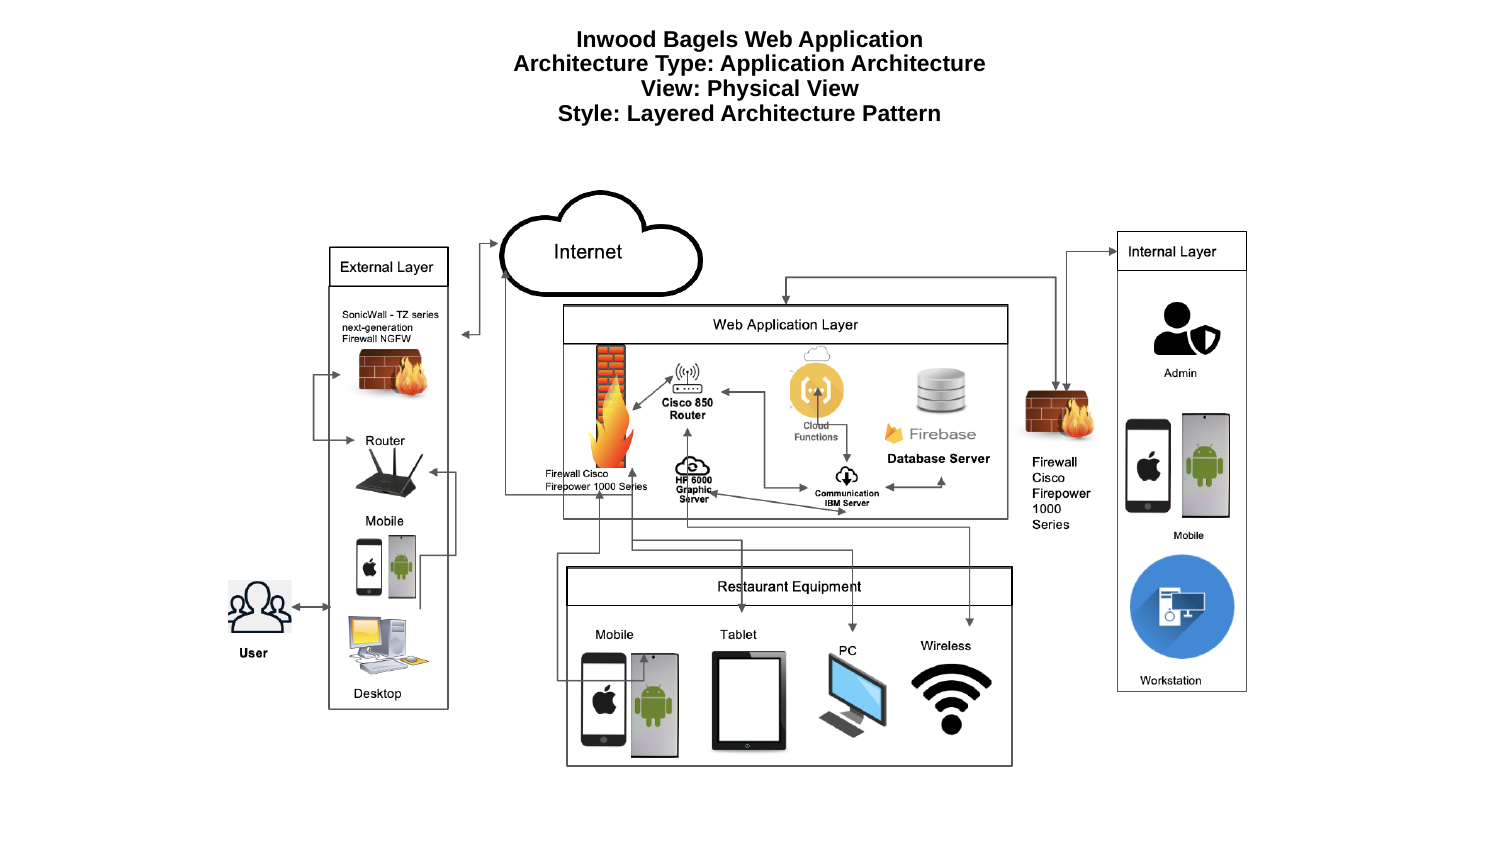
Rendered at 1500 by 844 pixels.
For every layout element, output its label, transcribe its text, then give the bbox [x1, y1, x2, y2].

title Inwood Bagels Web Application Architecture Type: Application Architecture View: Physical View Style: Layered Architecture Pattern [51, 10, 1449, 142]
picture [227, 190, 1266, 782]
